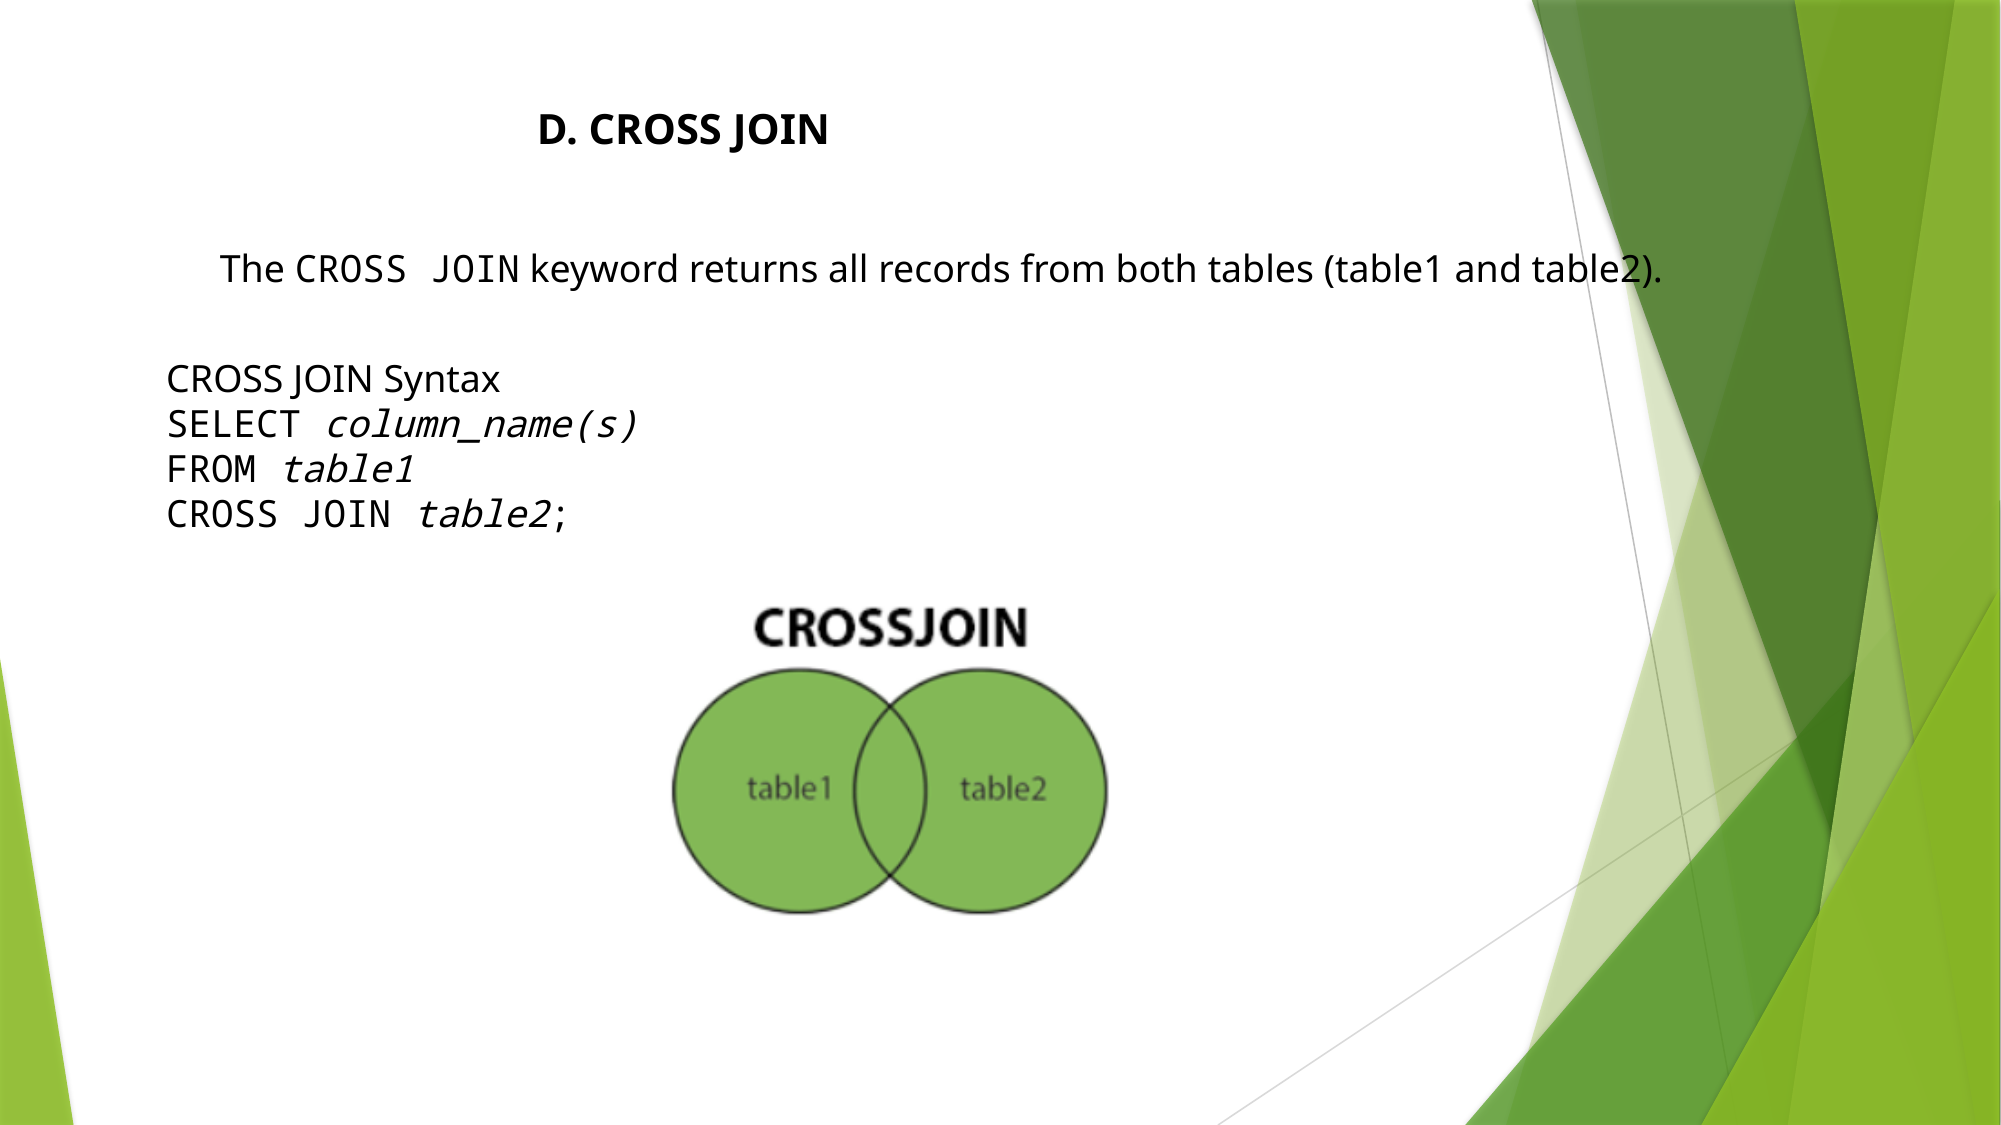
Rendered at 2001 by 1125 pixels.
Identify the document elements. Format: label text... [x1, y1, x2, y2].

text_box D. CROSS JOIN [0, 95, 1481, 161]
picture [619, 580, 1197, 982]
text_box The CROSS JOIN keyword returns all records from both tables (table1 and table2). [205, 237, 1690, 298]
text_box [10, 173, 1805, 706]
text_box CROSS JOIN Syntax SELECT column_name(s) FROM table1 CROSS JOIN table2; [151, 348, 1152, 543]
